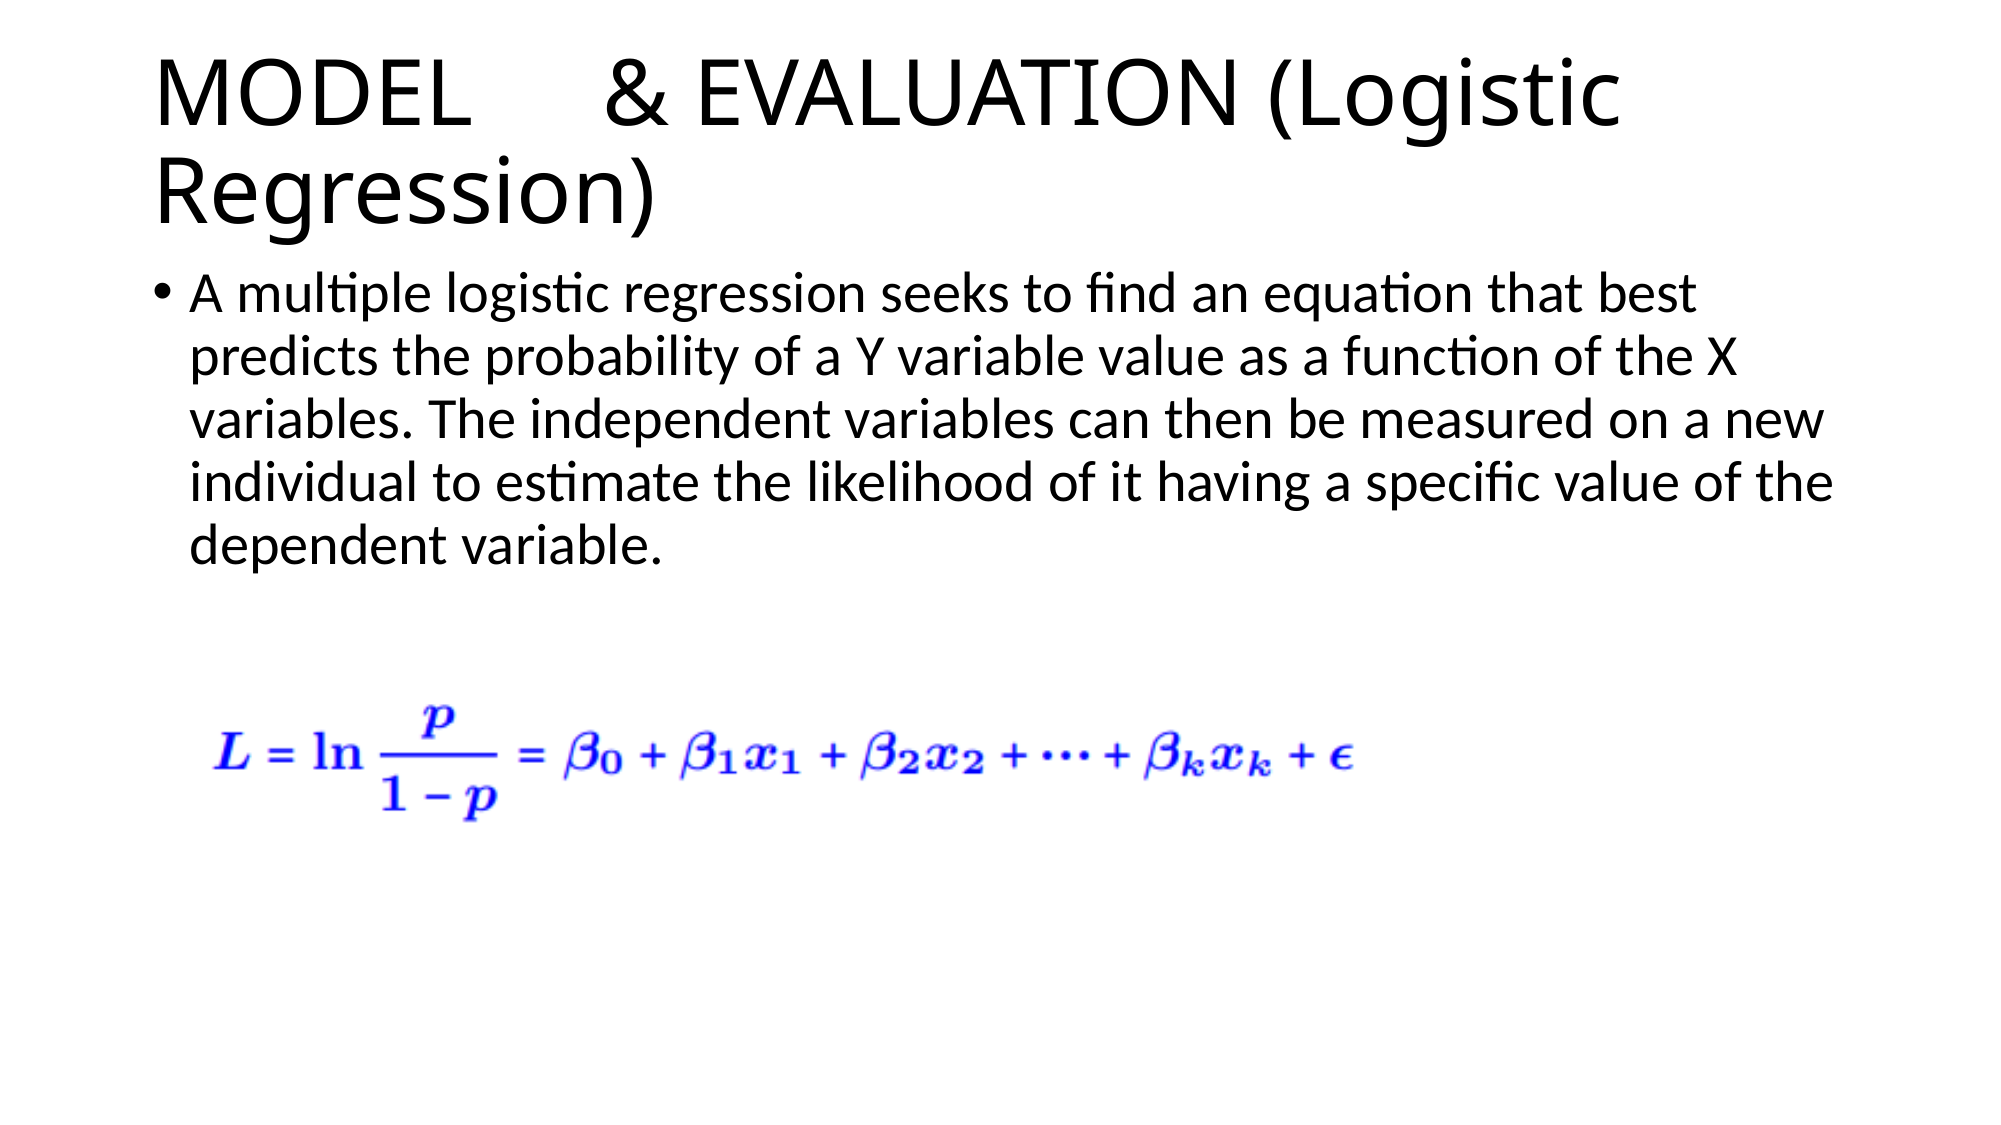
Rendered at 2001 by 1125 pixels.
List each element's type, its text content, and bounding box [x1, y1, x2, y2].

title MODEL & EVALUATION (Logistic Regression) [137, 59, 1863, 230]
list A multiple logistic regression seeks to find an equation that best predicts the probability of a Y variable value as a function of the X variables. The independent variables can then be measured on a new individual to estimate the likelihood of it having a specific value of the dependent variable. [137, 254, 1863, 1014]
picture [137, 634, 1409, 910]
